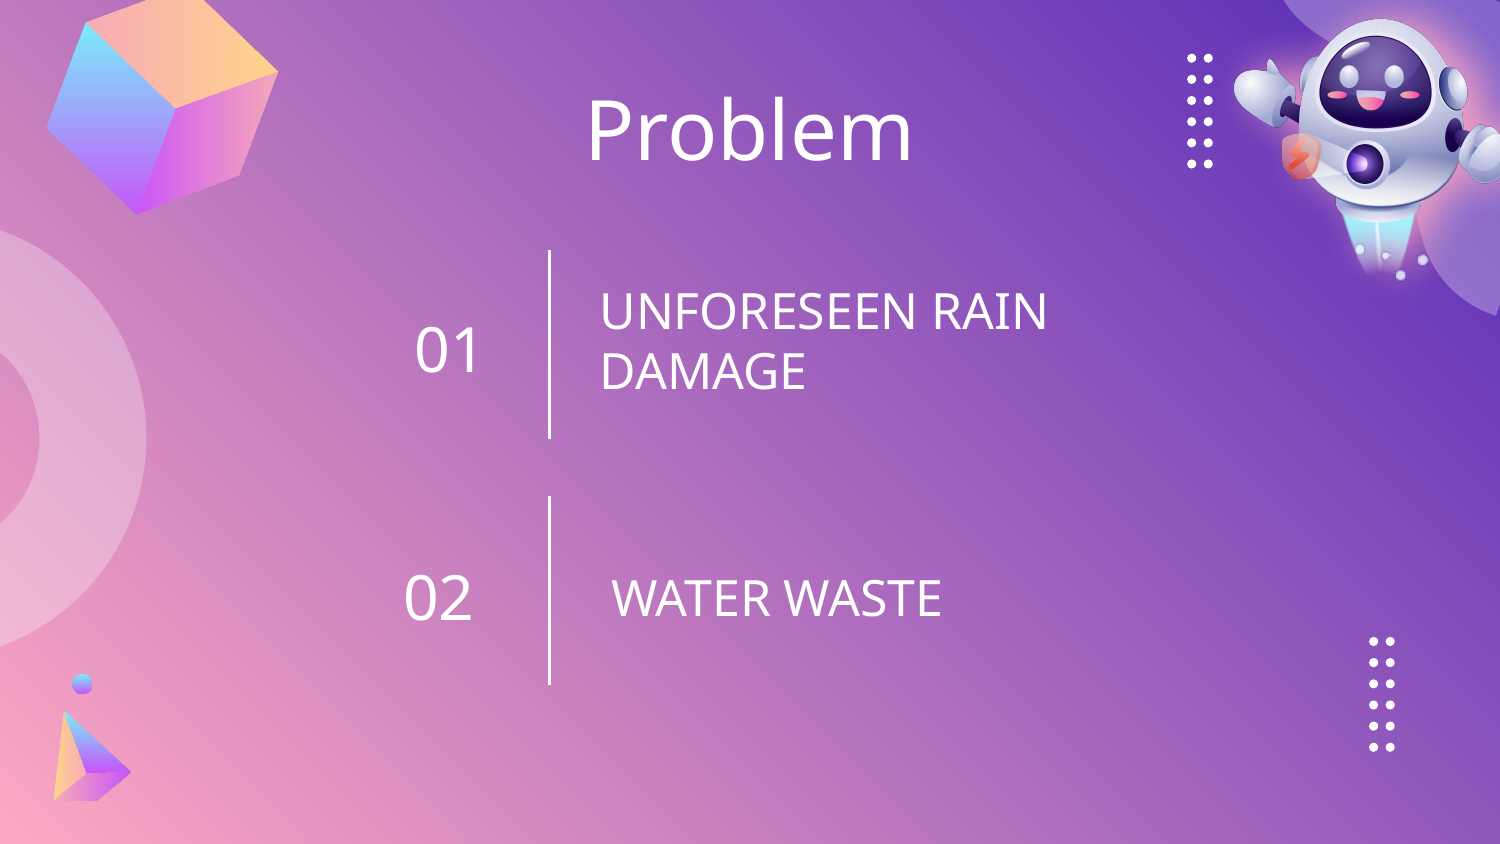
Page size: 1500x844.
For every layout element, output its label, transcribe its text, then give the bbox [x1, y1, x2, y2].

title 02 [371, 551, 506, 639]
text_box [1368, 636, 1397, 753]
title UNFORESEEN RAIN DAMAGE [584, 268, 1116, 411]
title 01 [383, 303, 518, 391]
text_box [45, 0, 280, 213]
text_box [53, 710, 132, 801]
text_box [1218, 8, 1500, 325]
title Problem [284, 87, 1181, 167]
text_box [72, 674, 93, 695]
text_box WATER WASTE [596, 524, 1128, 668]
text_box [1186, 53, 1213, 169]
